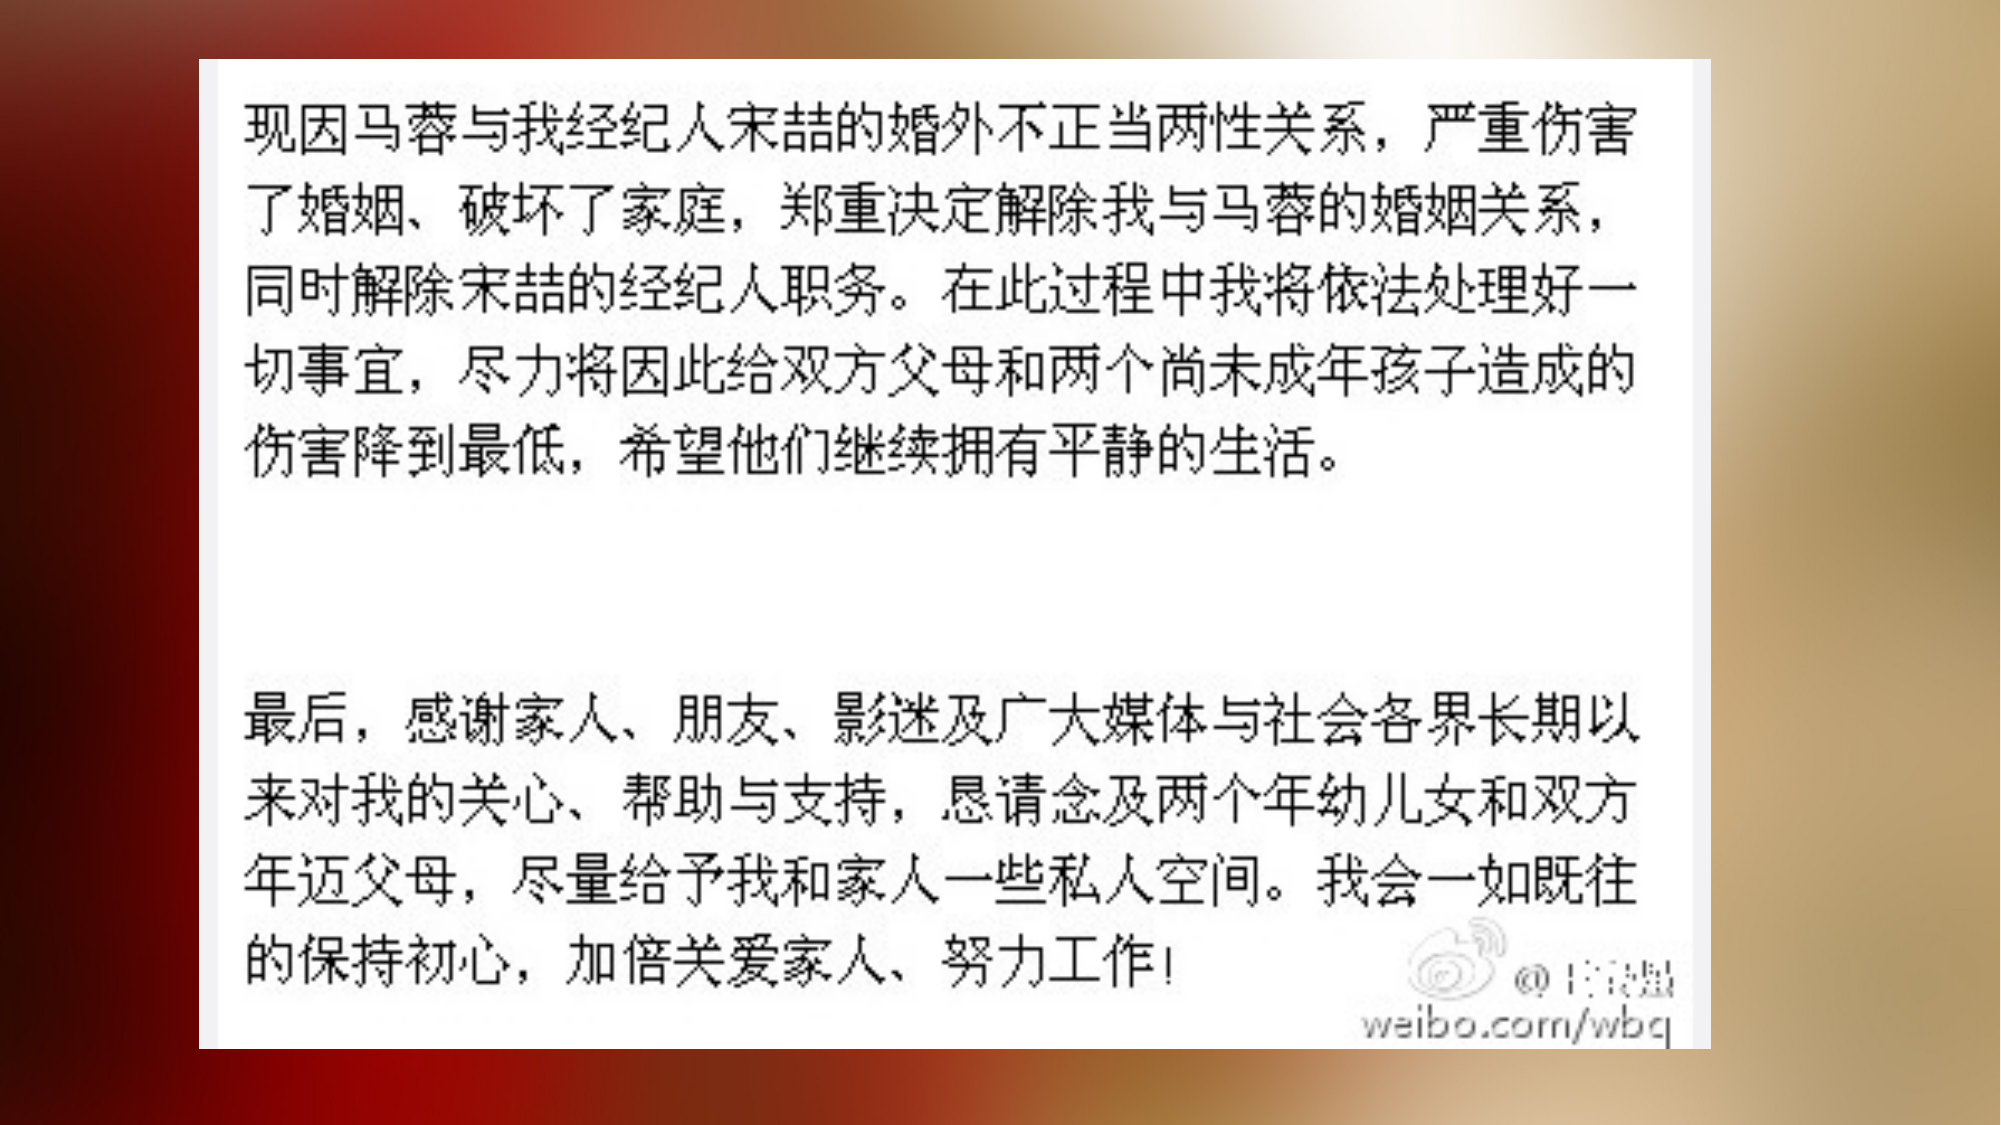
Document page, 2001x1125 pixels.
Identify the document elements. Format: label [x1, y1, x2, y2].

list [199, 59, 1711, 1049]
picture [0, 0, 2001, 1125]
